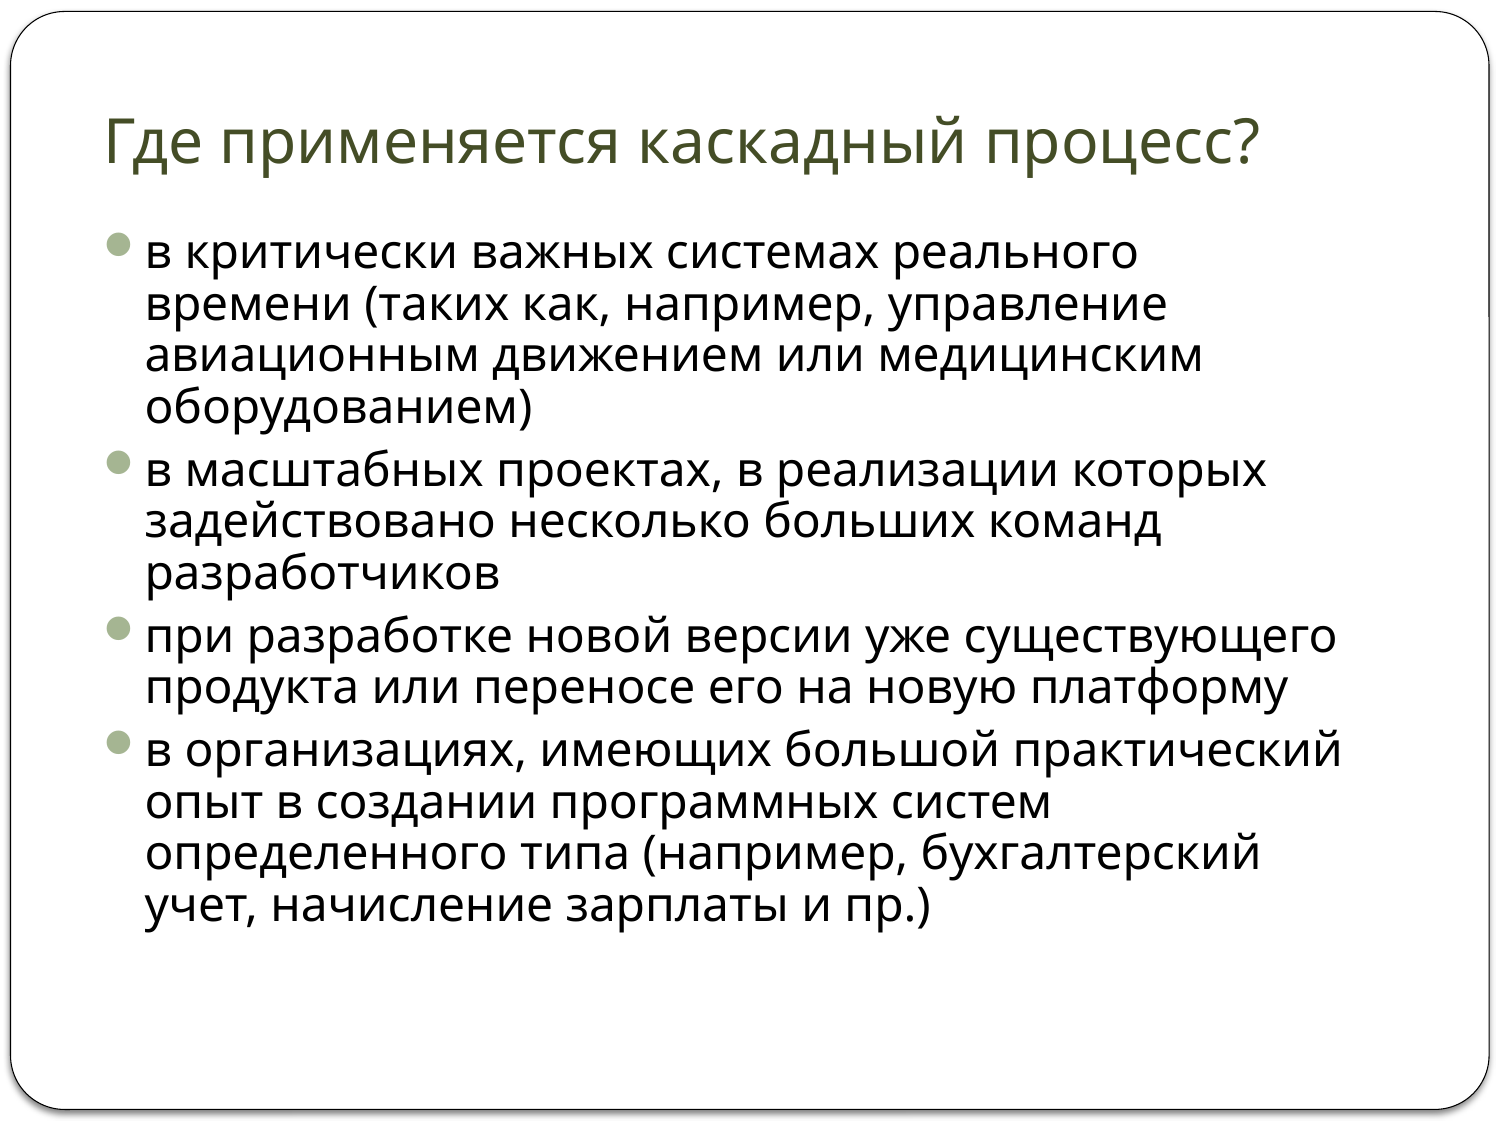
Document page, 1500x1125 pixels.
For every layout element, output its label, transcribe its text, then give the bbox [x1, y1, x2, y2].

list в критически важных системах реального времени (таких как, например, управление авиационным движением или медицинским оборудованием) в масштабных проектах, в реализации которых задействовано несколько больших команд разработчиков при разработке новой версии уже существующего продукта или переносе его на новую платформу в организациях, имеющих большой практический опыт в создании программных систем определенного типа (например, бухгалтерский учет, начисление зарплаты и пр.) [88, 219, 1364, 970]
title Где применяется каскадный процесс? [88, 78, 1364, 192]
